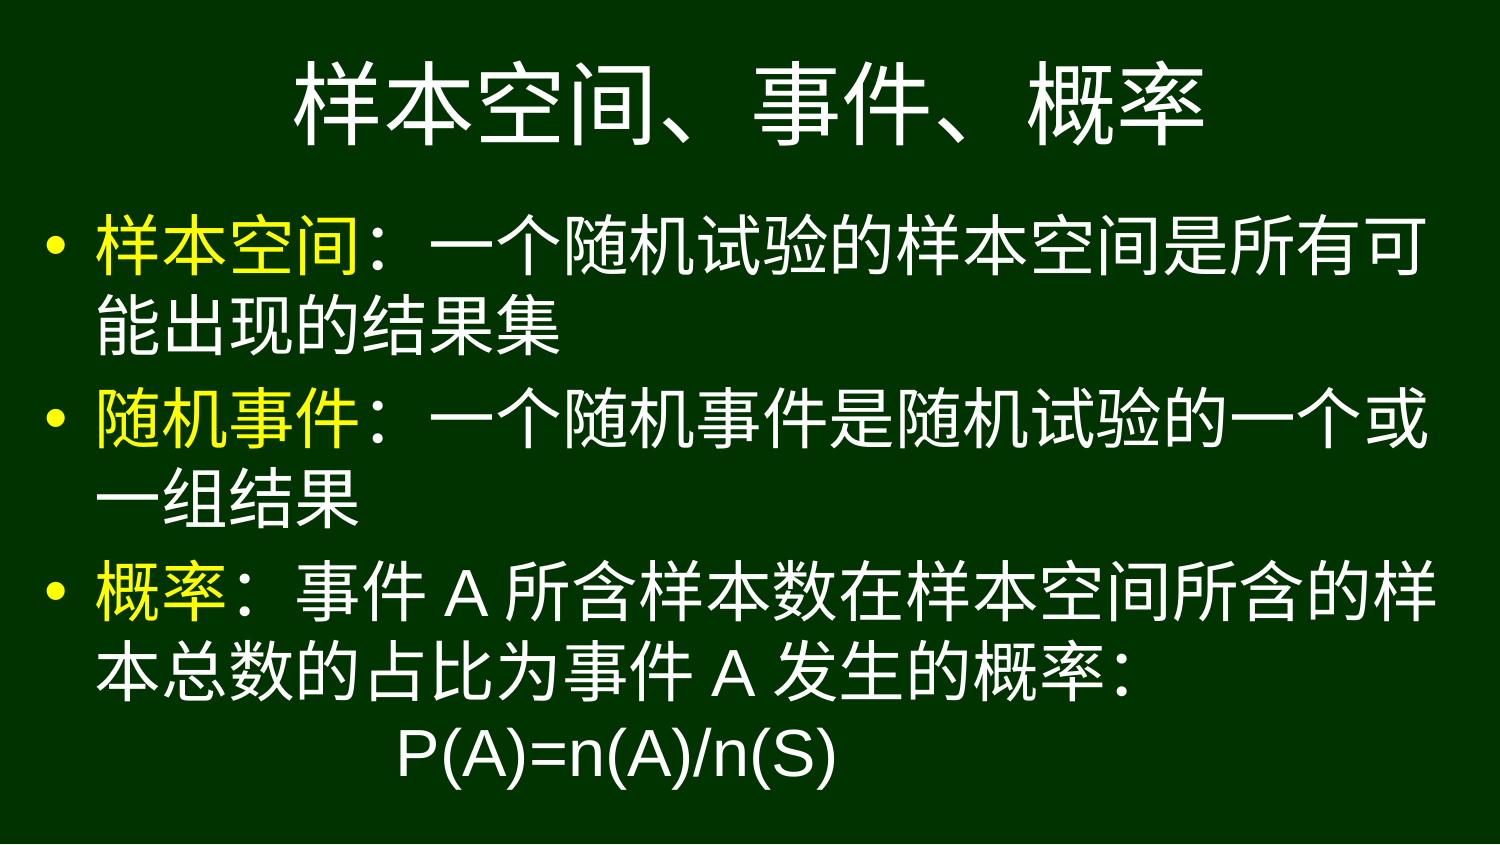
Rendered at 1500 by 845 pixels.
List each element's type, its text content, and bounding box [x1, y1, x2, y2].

title 样本空间、事件、概率 [75, 31, 1426, 173]
list 样本空间：一个随机试验的样本空间是所有可能出现的结果集 随机事件：一个随机事件是随机试验的一个或一组结果 概率：事件A所含样本数在样本空间所含的样本总数的占比为事件A发生的概率： P(A)=n(A)/n(S) [30, 197, 1468, 822]
